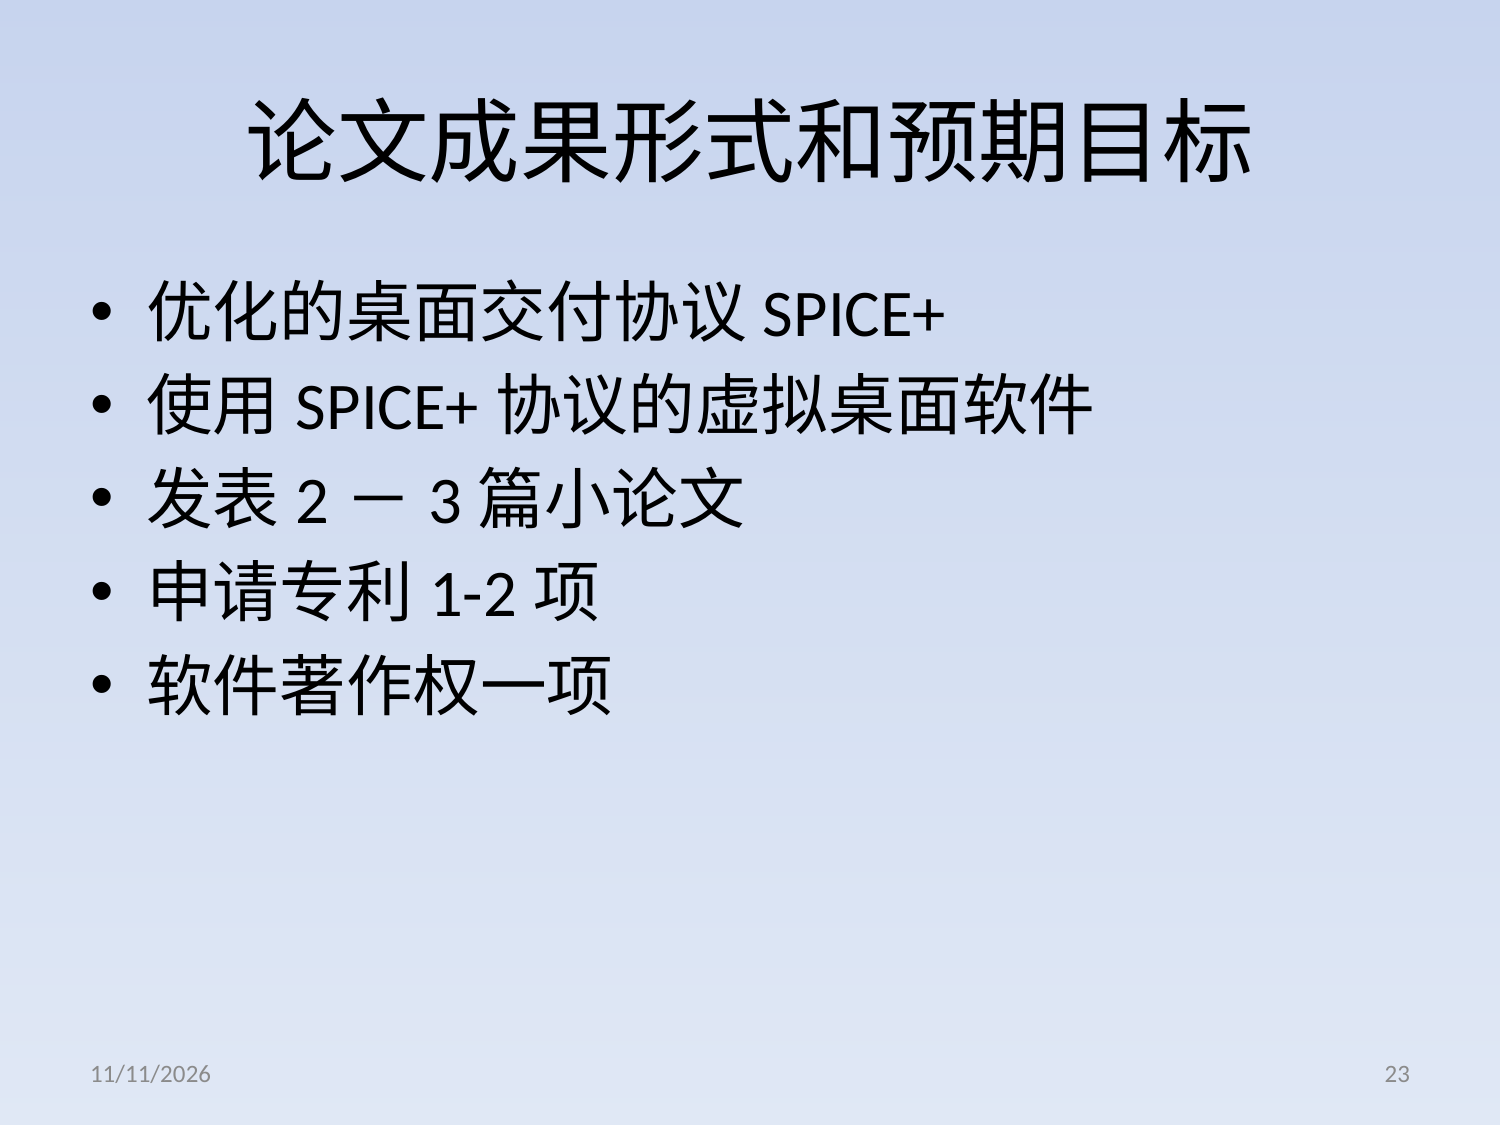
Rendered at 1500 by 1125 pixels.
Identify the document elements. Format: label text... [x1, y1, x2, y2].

slide_number 23 [1074, 1042, 1425, 1103]
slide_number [75, 1042, 425, 1103]
title 论文成果形式和预期目标 [75, 45, 1425, 233]
list 优化的桌面交付协议SPICE+ 使用SPICE+协议的虚拟桌面软件 发表2－3篇小论文 申请专利1-2项 软件著作权一项 [75, 262, 1425, 1005]
